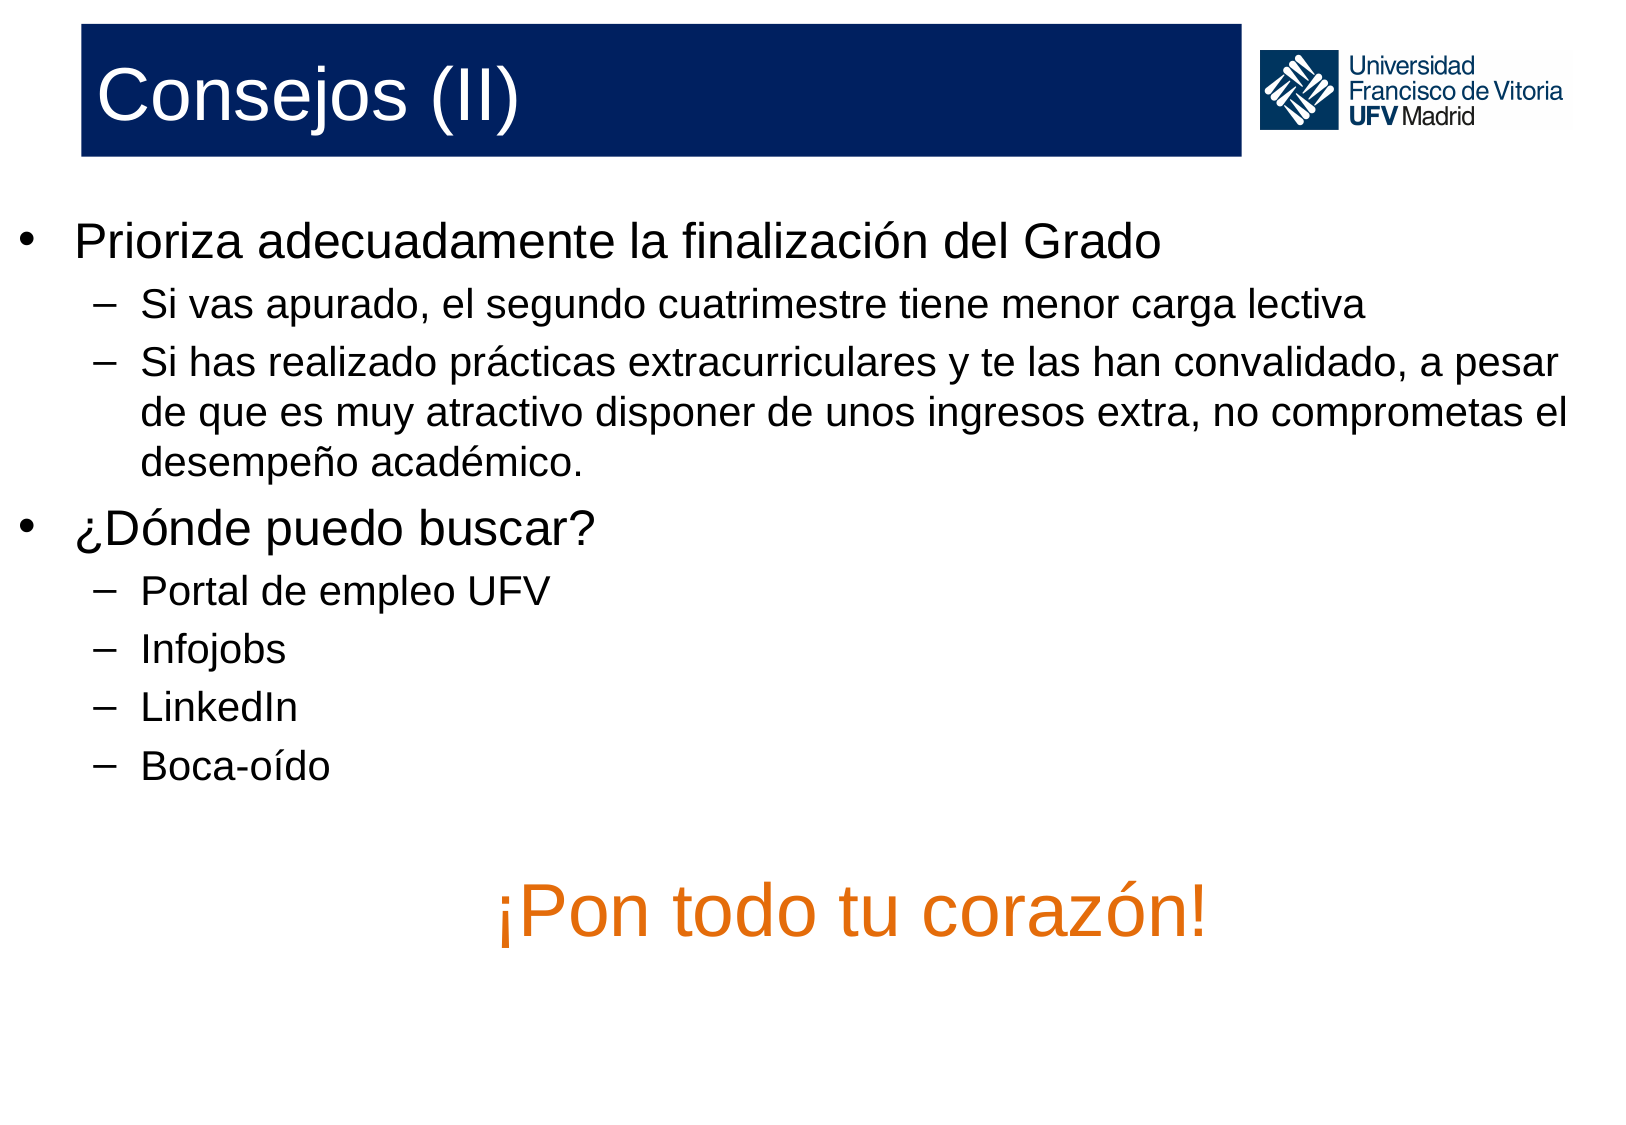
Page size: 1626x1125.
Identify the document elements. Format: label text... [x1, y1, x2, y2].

list Prioriza adecuadamente la finalización del Grado Si vas apurado, el segundo cuatrimestre tiene menor carga lectiva Si has realizado prácticas extracurriculares y te las han convalidado, a pesar de que es muy atractivo disponer de unos ingresos extra, no comprometas el desempeño académico. ¿Dónde puedo buscar? Portal de empleo UFV Infojobs LinkedIn Boca-oído ¡Pon todo tu corazón! [3, 201, 1625, 1010]
title Consejos (II) [81, 23, 1242, 157]
picture [1260, 50, 1573, 130]
